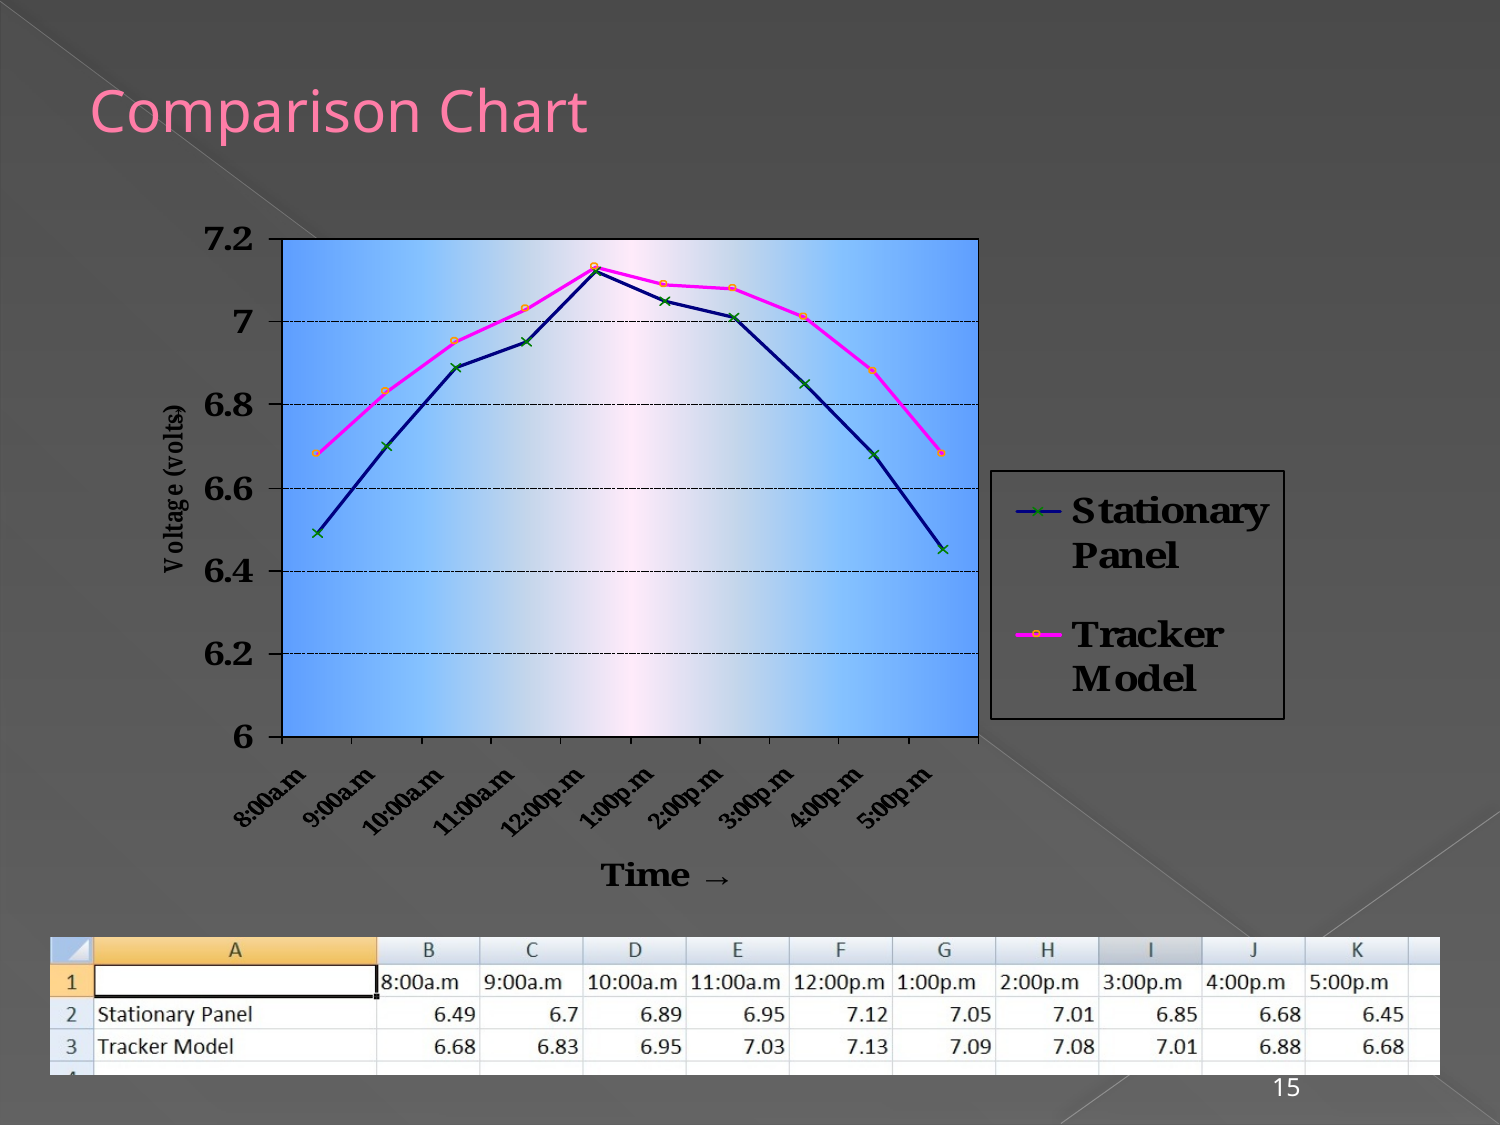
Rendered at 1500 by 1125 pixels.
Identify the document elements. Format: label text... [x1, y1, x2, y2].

slide_number 15 [1245, 1077, 1328, 1113]
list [137, 174, 1301, 917]
title Comparison Chart [75, 43, 1425, 175]
picture [49, 937, 1440, 1076]
